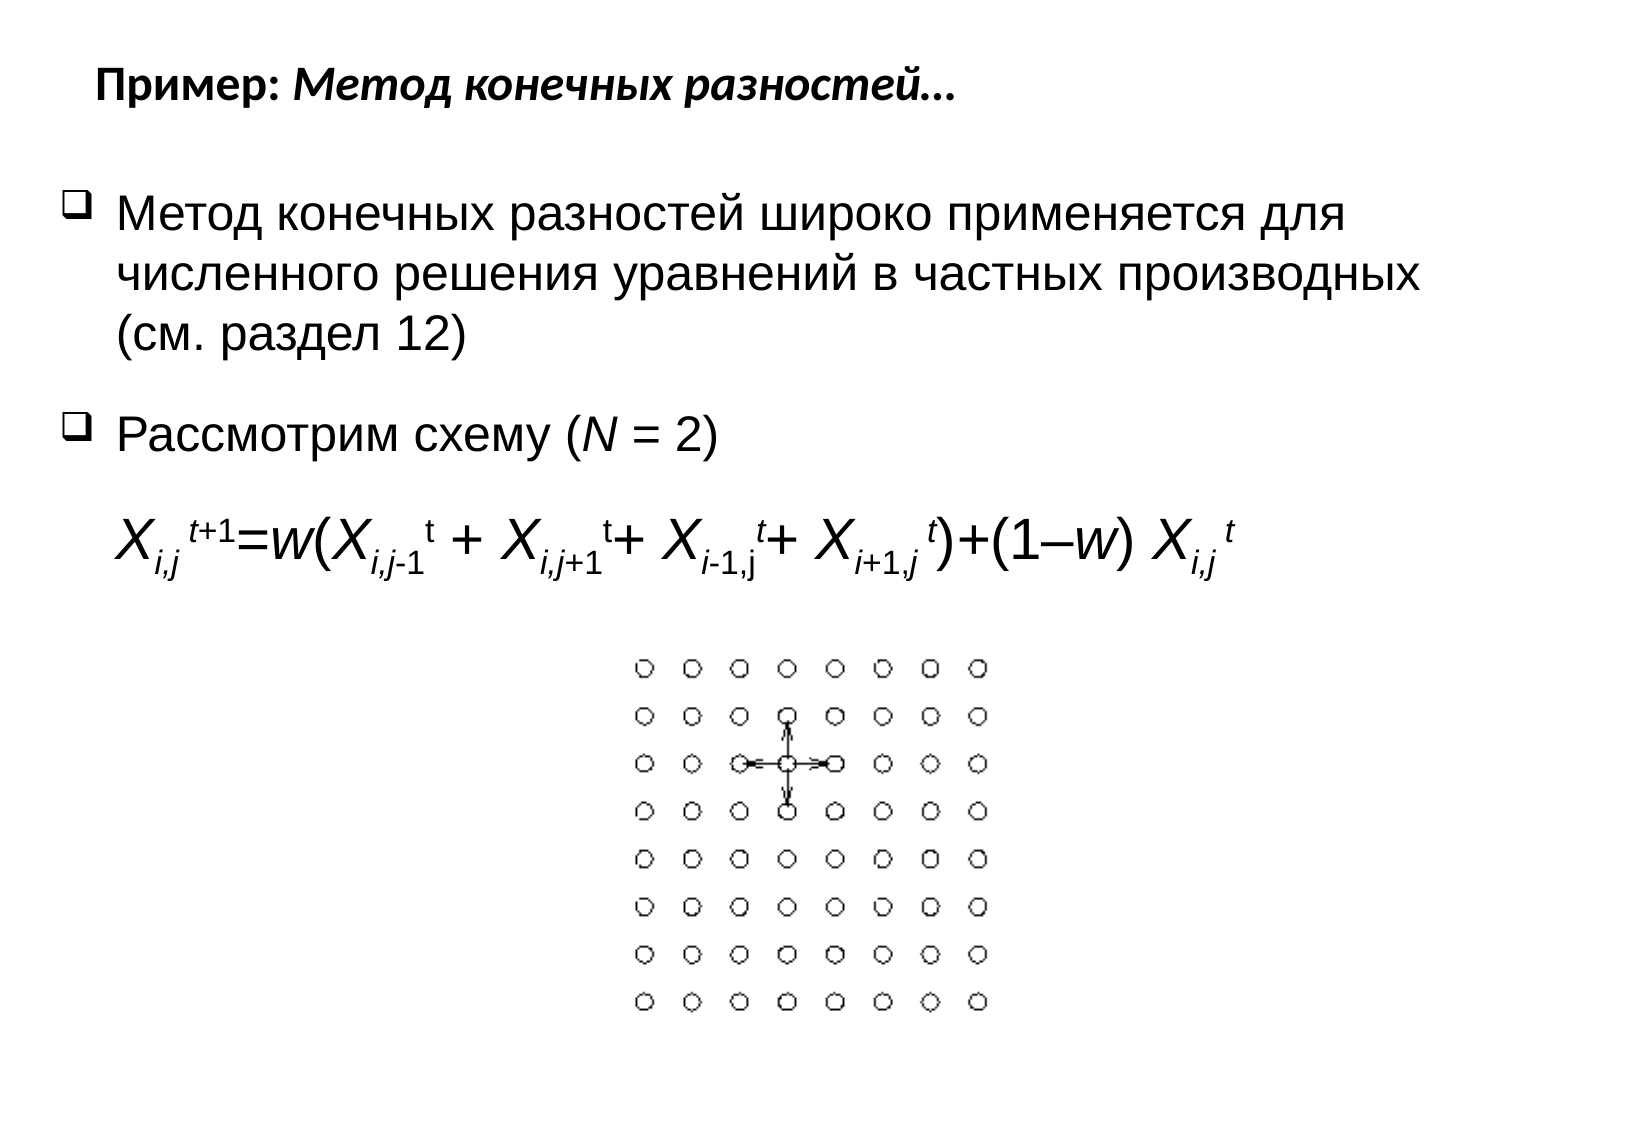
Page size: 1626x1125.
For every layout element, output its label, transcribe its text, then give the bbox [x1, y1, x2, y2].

picture [623, 644, 1002, 1022]
title Пример: Метод конечных разностей… [79, 42, 1569, 120]
text_box Метод конечных разностей широко применяется для численного решения уравнений в частных производных (см. раздел 12) Рассмотрим схему (N = 2) Xi,j t+1=w(Xi,j-1t + Xi,j+1t+ Xi-1,jt+ Xi+1,j t)+(1–w) Xi,j t [44, 172, 1508, 988]
